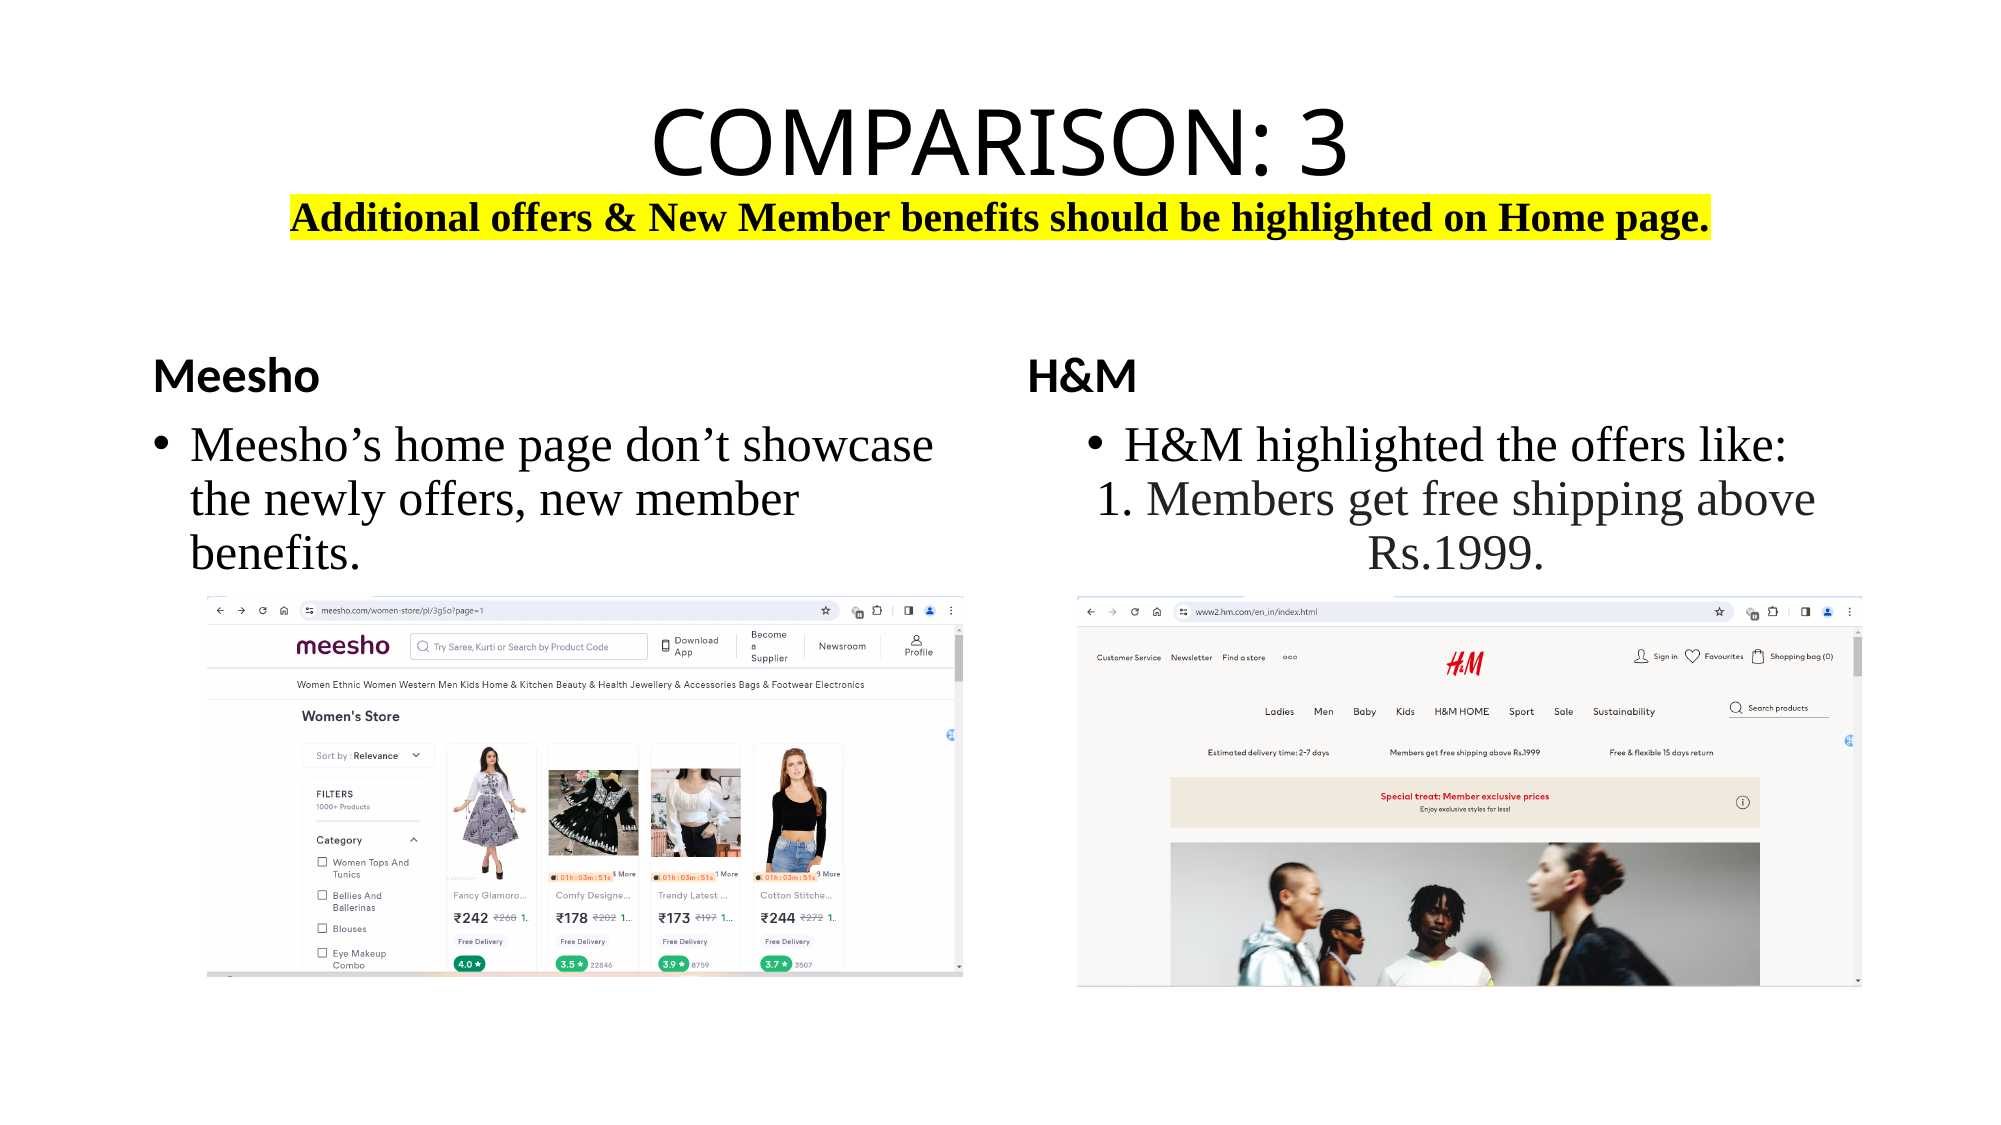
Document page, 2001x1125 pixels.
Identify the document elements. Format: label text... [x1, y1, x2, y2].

picture [1077, 596, 1863, 987]
list Meesho [137, 275, 984, 410]
list H&M highlighted the offers like: 1. Members get free shipping above Rs.1999. [1012, 410, 1863, 1016]
title COMPARISON: 3 Additional offers & New Member benefits should be highlighted on Home page. [137, 59, 1863, 278]
list H&M [1012, 275, 1863, 410]
picture [207, 596, 964, 977]
list Meesho’s home page don’t showcase the newly offers, new member benefits. [137, 410, 984, 1016]
